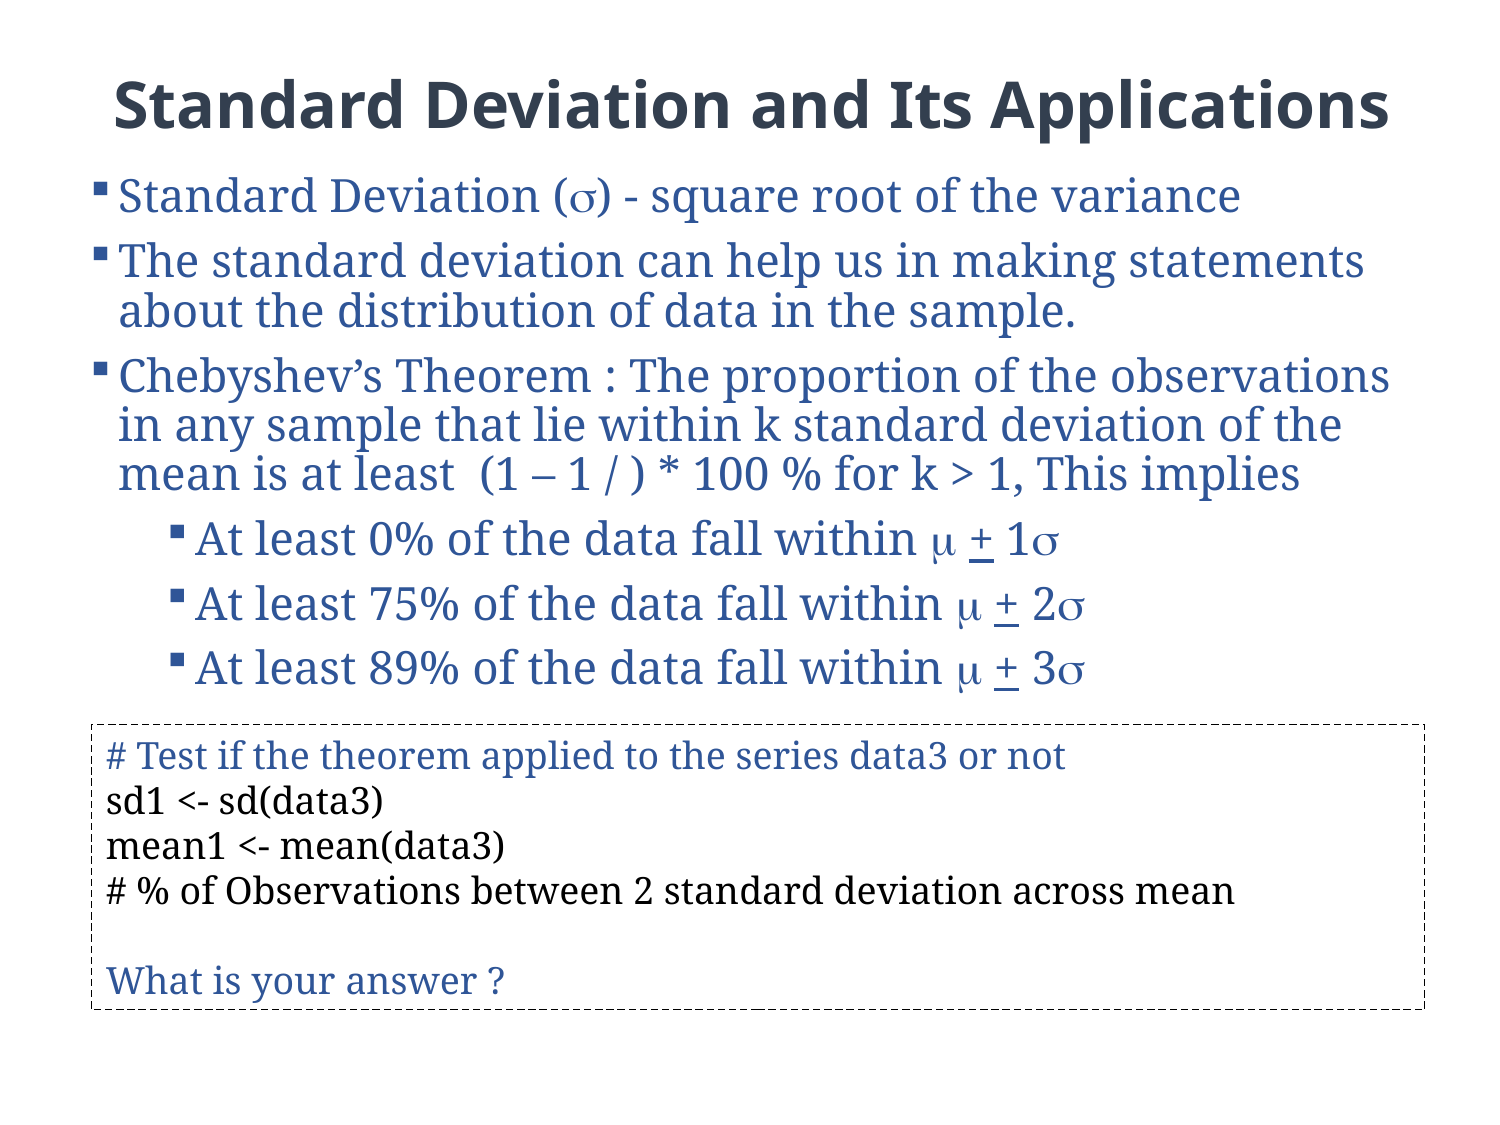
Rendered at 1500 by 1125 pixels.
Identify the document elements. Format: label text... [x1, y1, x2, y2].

text_box # Test if the theorem applied to the series data3 or not sd1 <- sd(data3) mean1 <- mean(data3) # % of Observations between 2 standard deviation across mean mean(ifelse(data3 >=(mean1-2*sd1) & data3<=(mean1+ 2*sd1),1,0)) What is your answer ? [91, 724, 1425, 1010]
title Standard Deviation and Its Applications [71, 50, 1450, 166]
